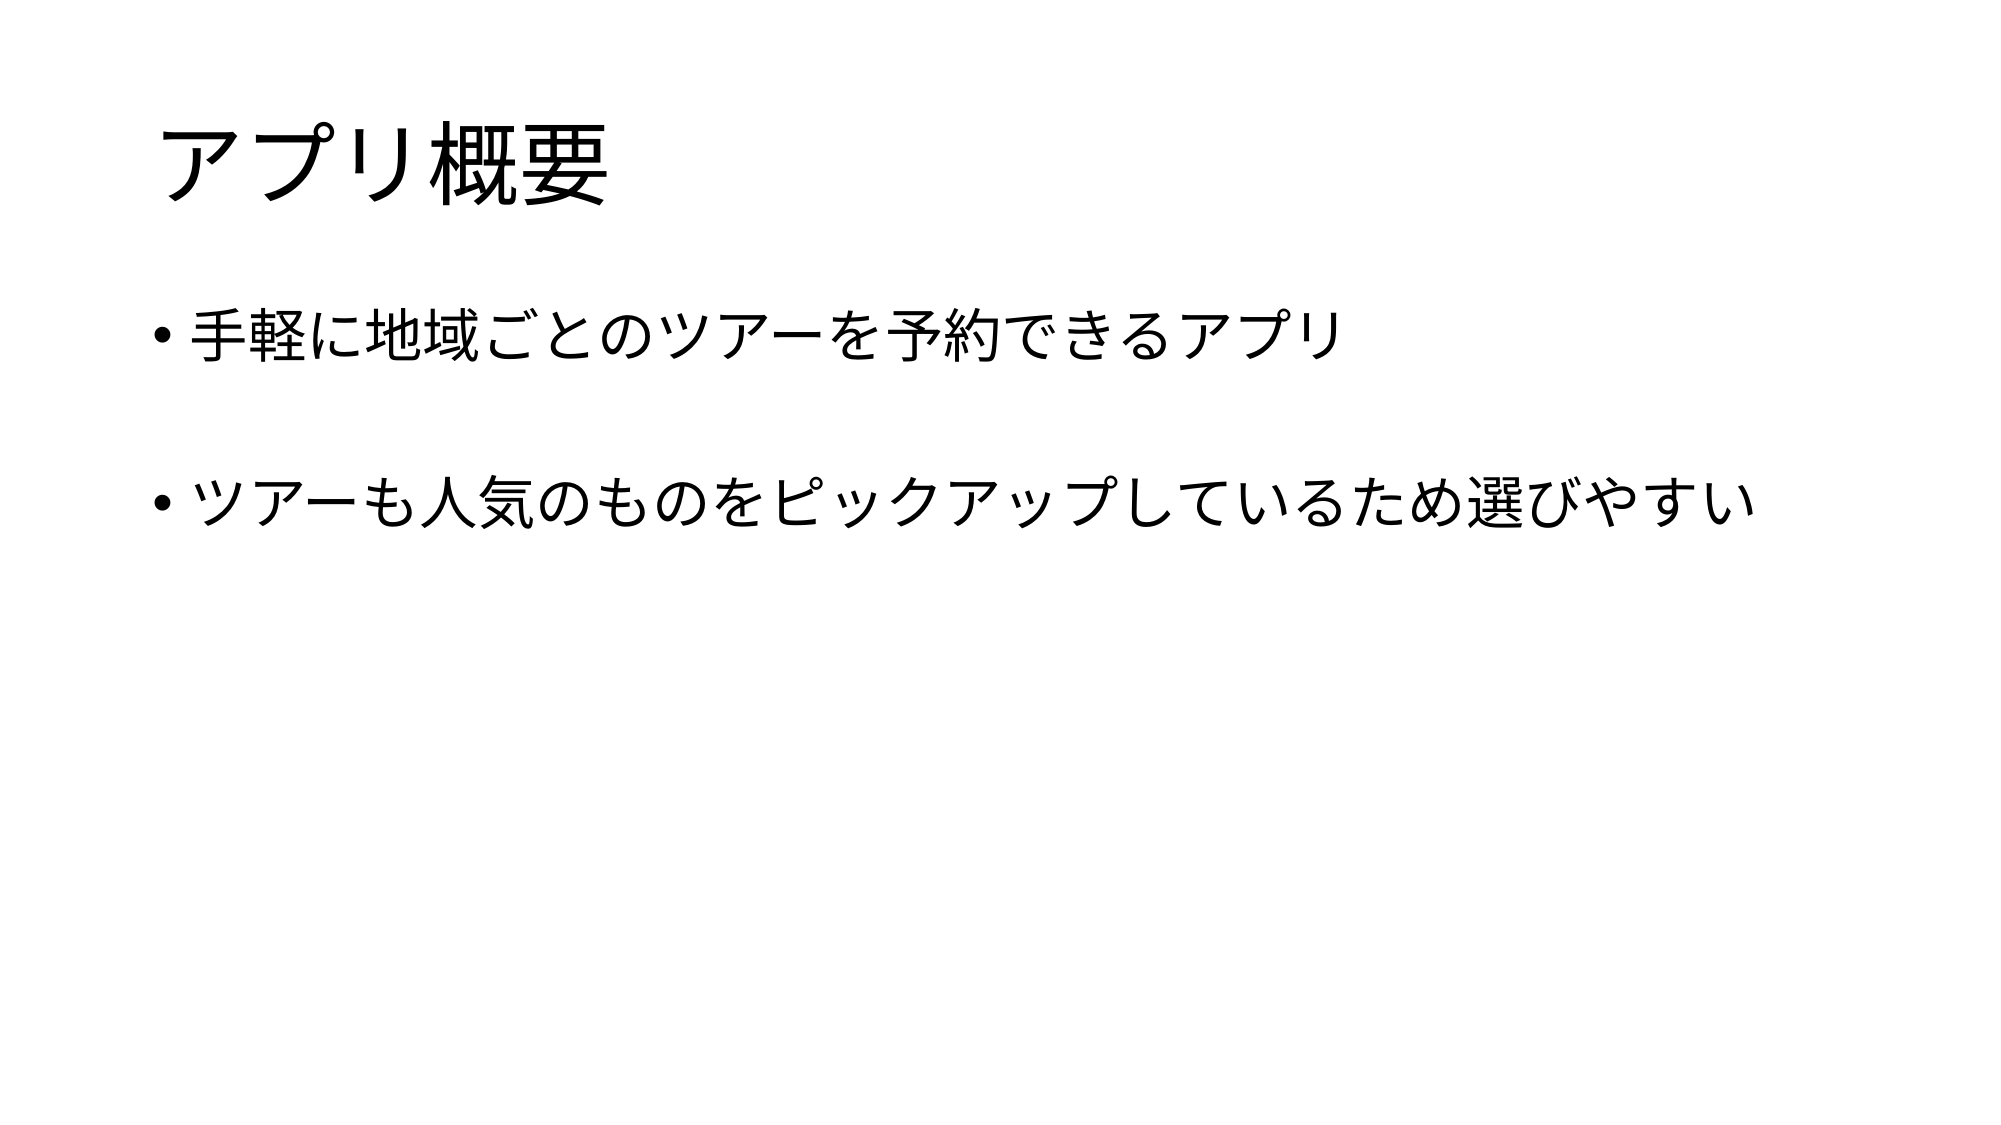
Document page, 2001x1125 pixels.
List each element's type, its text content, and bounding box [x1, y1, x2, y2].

list 手軽に地域ごとのツアーを予約できるアプリ ツアーも人気のものをピックアップしているため選びやすい [137, 299, 1863, 1014]
title アプリ概要 [137, 59, 1863, 278]
